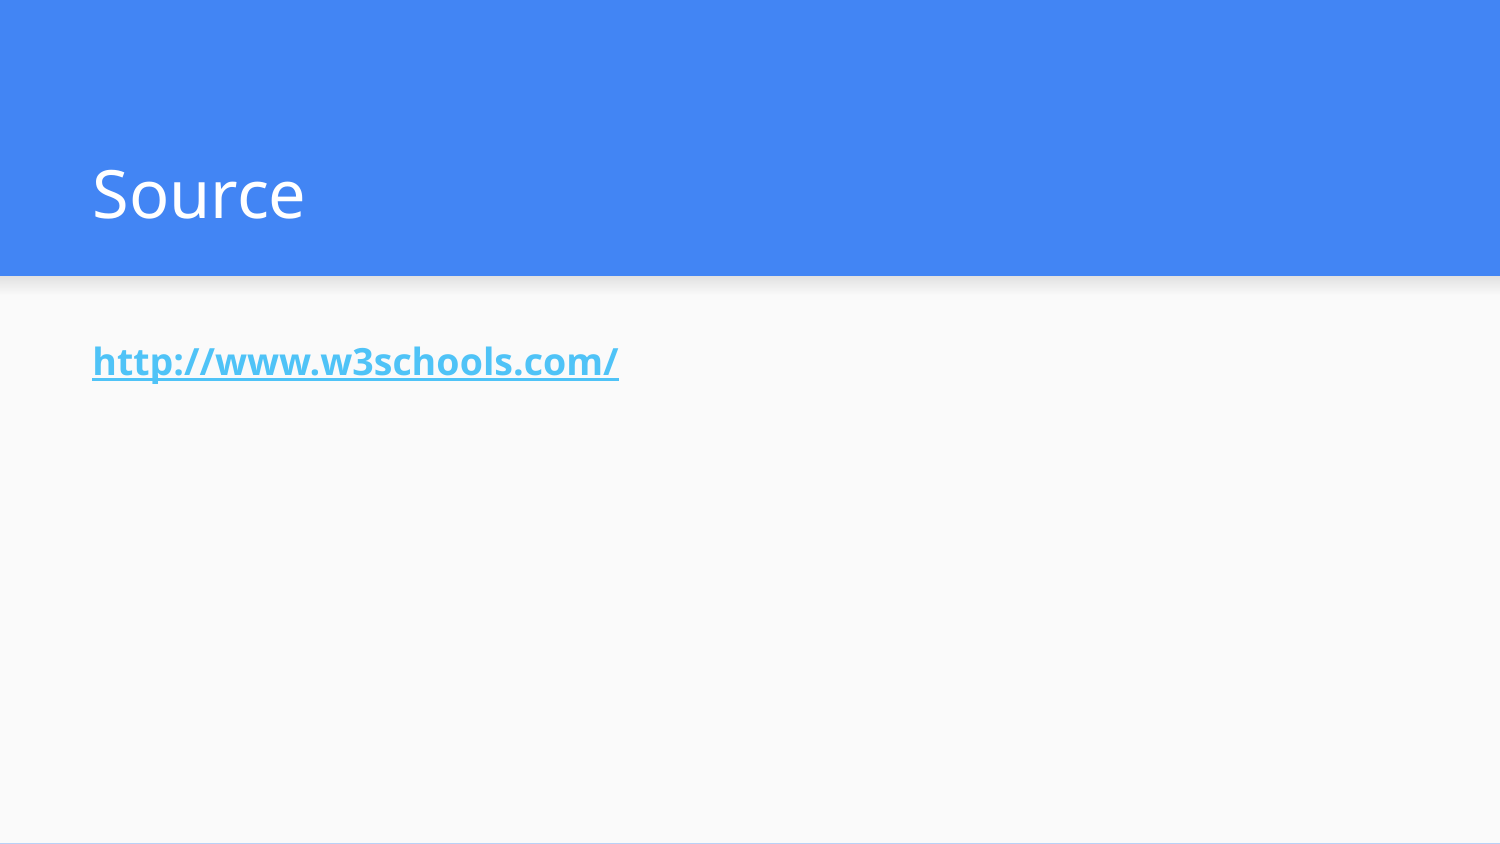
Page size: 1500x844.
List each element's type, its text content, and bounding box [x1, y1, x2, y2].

title Source [77, 121, 1427, 248]
list http://www.w3schools.com/ [77, 314, 1427, 760]
